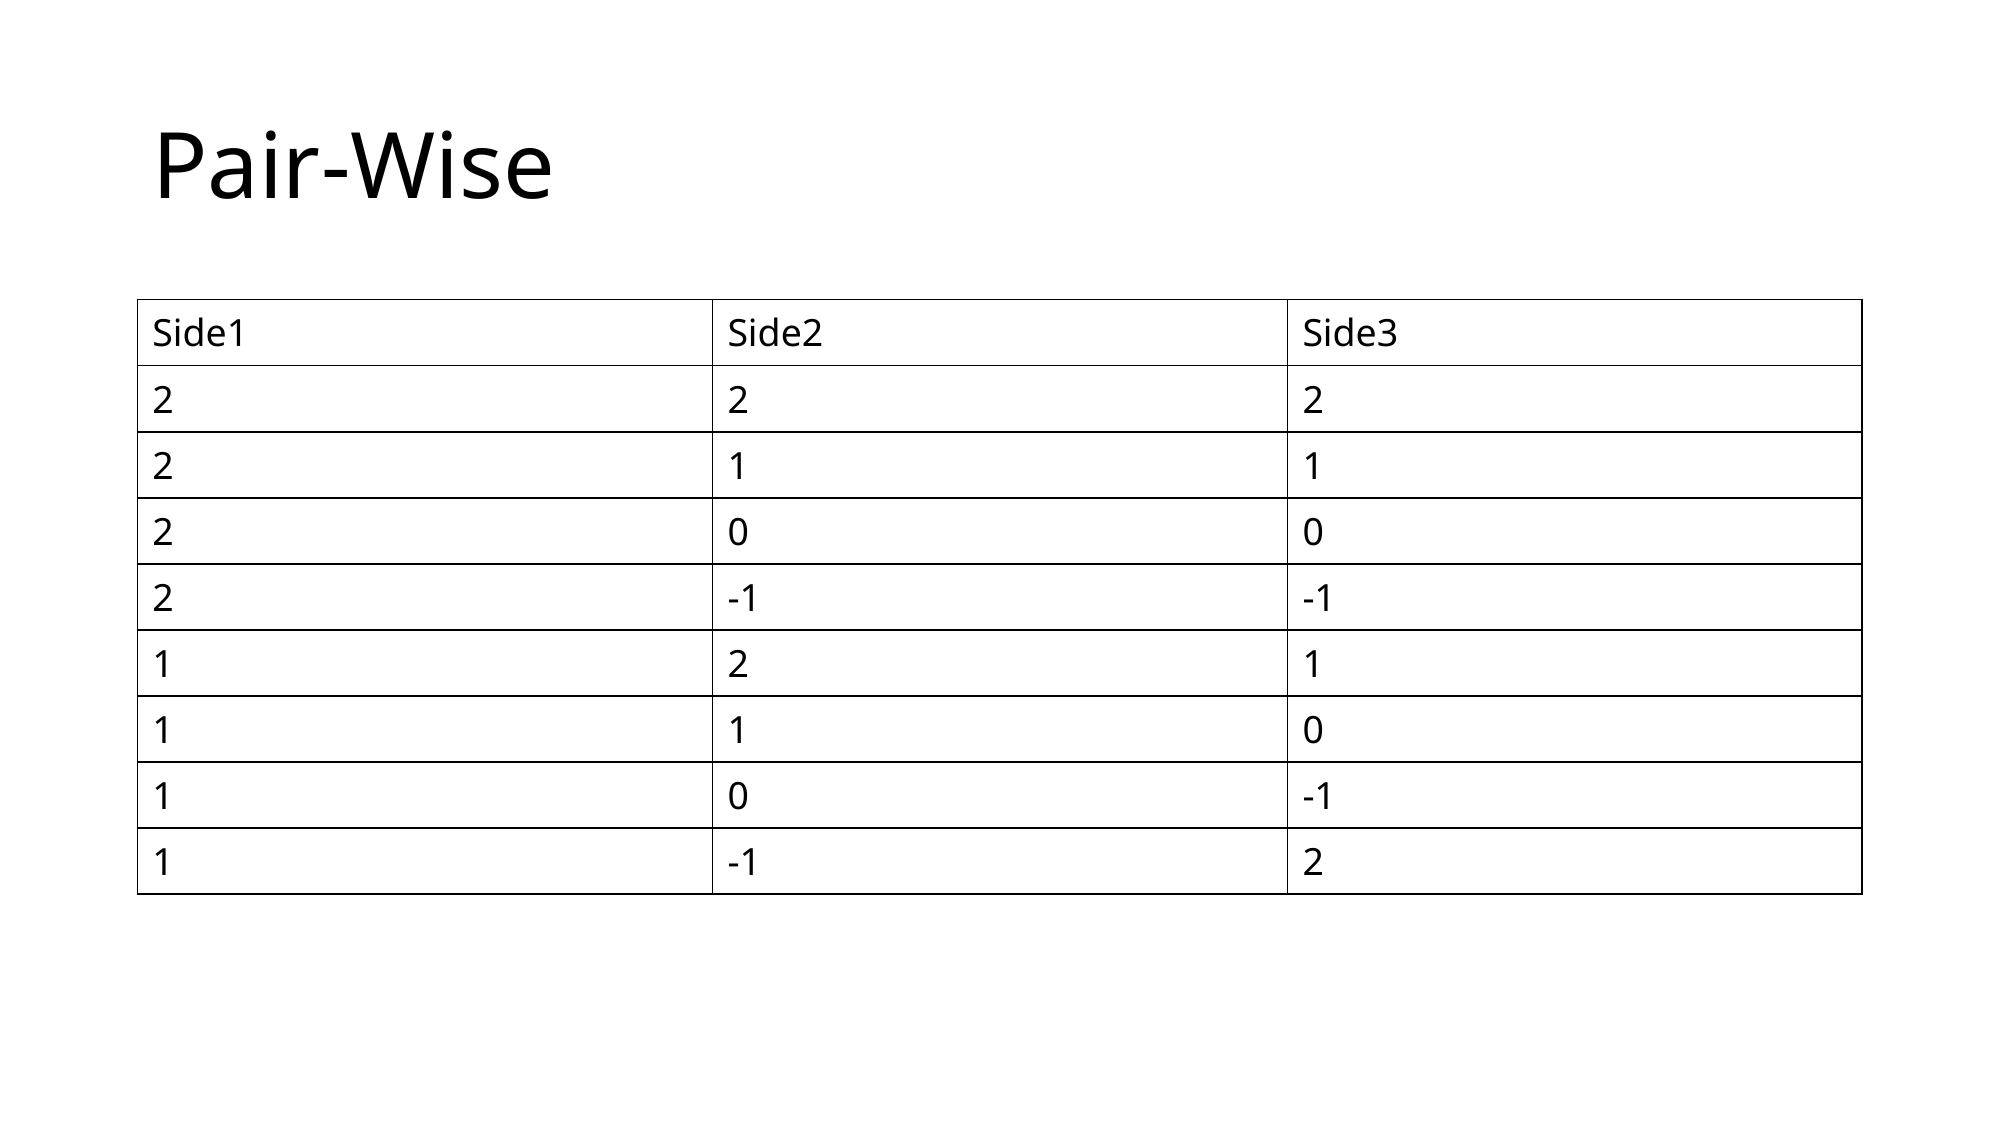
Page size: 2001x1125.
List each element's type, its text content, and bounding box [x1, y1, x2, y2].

table_cell 0 [713, 763, 1287, 827]
table_cell 1 [713, 433, 1287, 497]
table_cell 2 [138, 565, 712, 629]
title Pair-Wise [137, 59, 1863, 278]
table_cell 1 [138, 631, 712, 695]
table_cell 1 [713, 697, 1287, 761]
table_cell -1 [713, 565, 1287, 629]
table_header Side1 [138, 300, 712, 365]
table_cell 1 [138, 829, 712, 893]
table_cell -1 [1288, 763, 1861, 827]
table_cell 1 [138, 697, 712, 761]
table_cell 2 [138, 499, 712, 563]
table_header Side3 [1288, 300, 1861, 365]
table_cell 2 [1288, 829, 1861, 893]
table_header Side2 [713, 300, 1287, 365]
table_cell 1 [1288, 433, 1861, 497]
table_cell 2 [138, 433, 712, 497]
table_cell 2 [1288, 366, 1861, 431]
table_cell -1 [713, 829, 1287, 893]
table_cell 0 [1288, 499, 1861, 563]
table_cell 0 [713, 499, 1287, 563]
table_cell 1 [1288, 631, 1861, 695]
table_cell 2 [713, 366, 1287, 431]
table_cell 1 [138, 763, 712, 827]
table_cell 0 [1288, 697, 1861, 761]
table_cell 2 [713, 631, 1287, 695]
table_cell 2 [138, 366, 712, 431]
table_cell -1 [1288, 565, 1861, 629]
